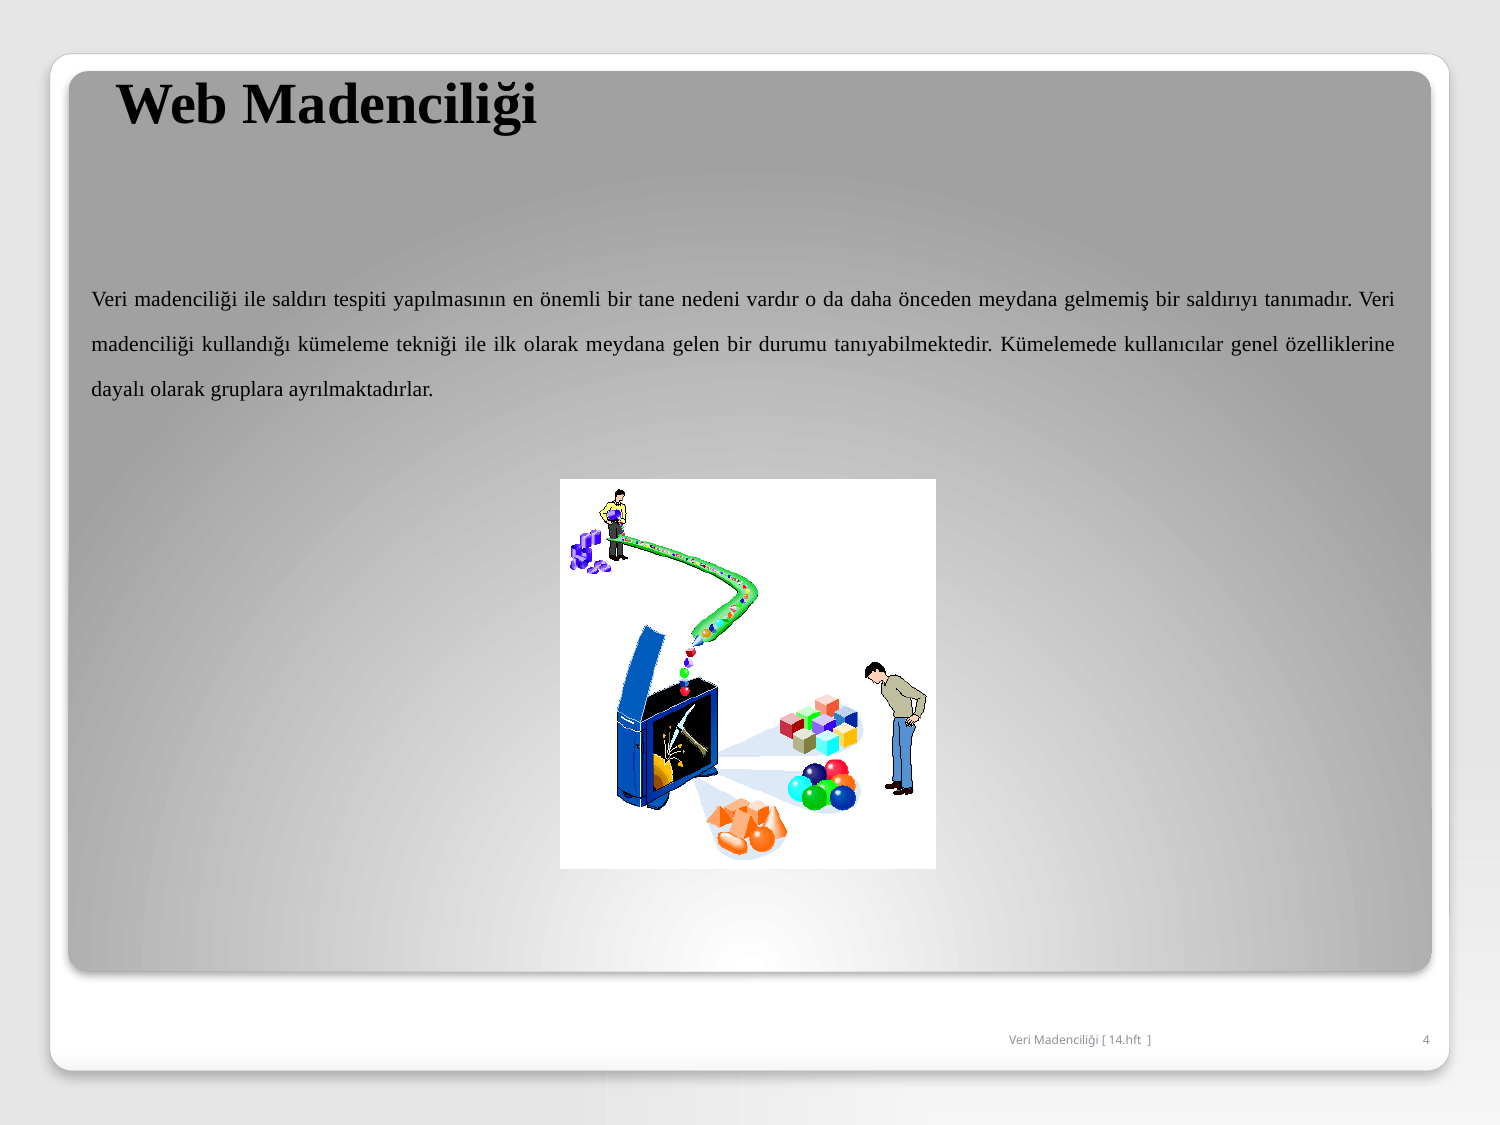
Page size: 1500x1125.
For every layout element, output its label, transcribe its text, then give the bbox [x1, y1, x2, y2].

title Web Madenciliği [100, 90, 1443, 143]
text_box Veri Madenciliği [ 14.hft ] [994, 1002, 1369, 1063]
text_box 4 [1369, 1002, 1445, 1063]
text_box Veri madenciliği ile saldırı tespiti yapılmasının en önemli bir tane nedeni vardır o da daha önceden meydana gelmemiş bir saldırıyı tanımadır. Veri madenciliği kullandığı kümeleme tekniği ile ilk olarak meydana gelen bir durumu tanıyabilmektedir. Kümelemede kullanıcılar genel özelliklerine dayalı olarak gruplara ayrılmaktadırlar. [76, 272, 1412, 468]
picture [560, 479, 936, 869]
